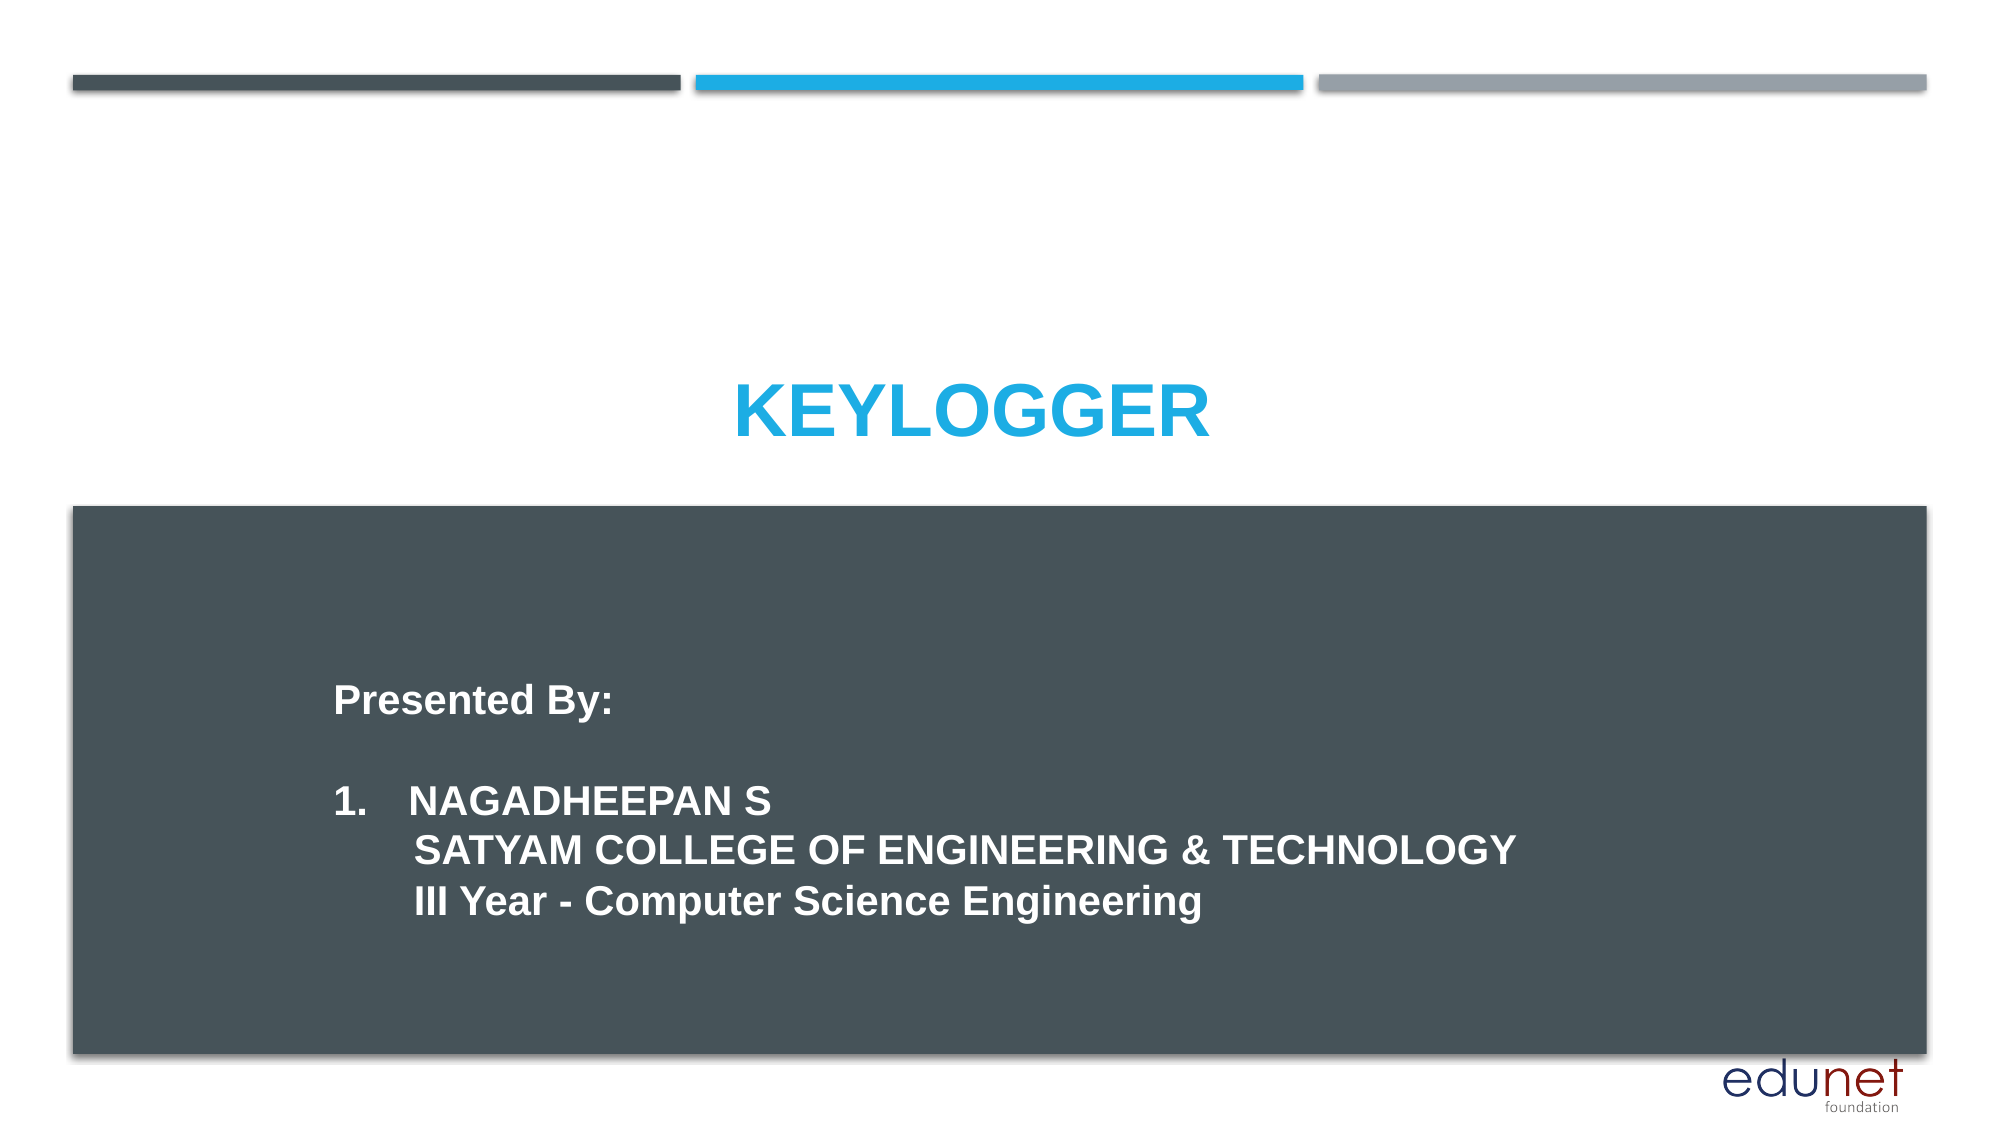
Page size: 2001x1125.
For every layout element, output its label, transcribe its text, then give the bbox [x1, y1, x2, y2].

text_box Presented By: NAGADHEEPAN S SATYAM COLLEGE OF ENGINEERING & TECHNOLOGY III Year - Computer Science Engineering [318, 665, 1628, 931]
title keylogger [222, 298, 1723, 460]
picture [1719, 1056, 1905, 1116]
